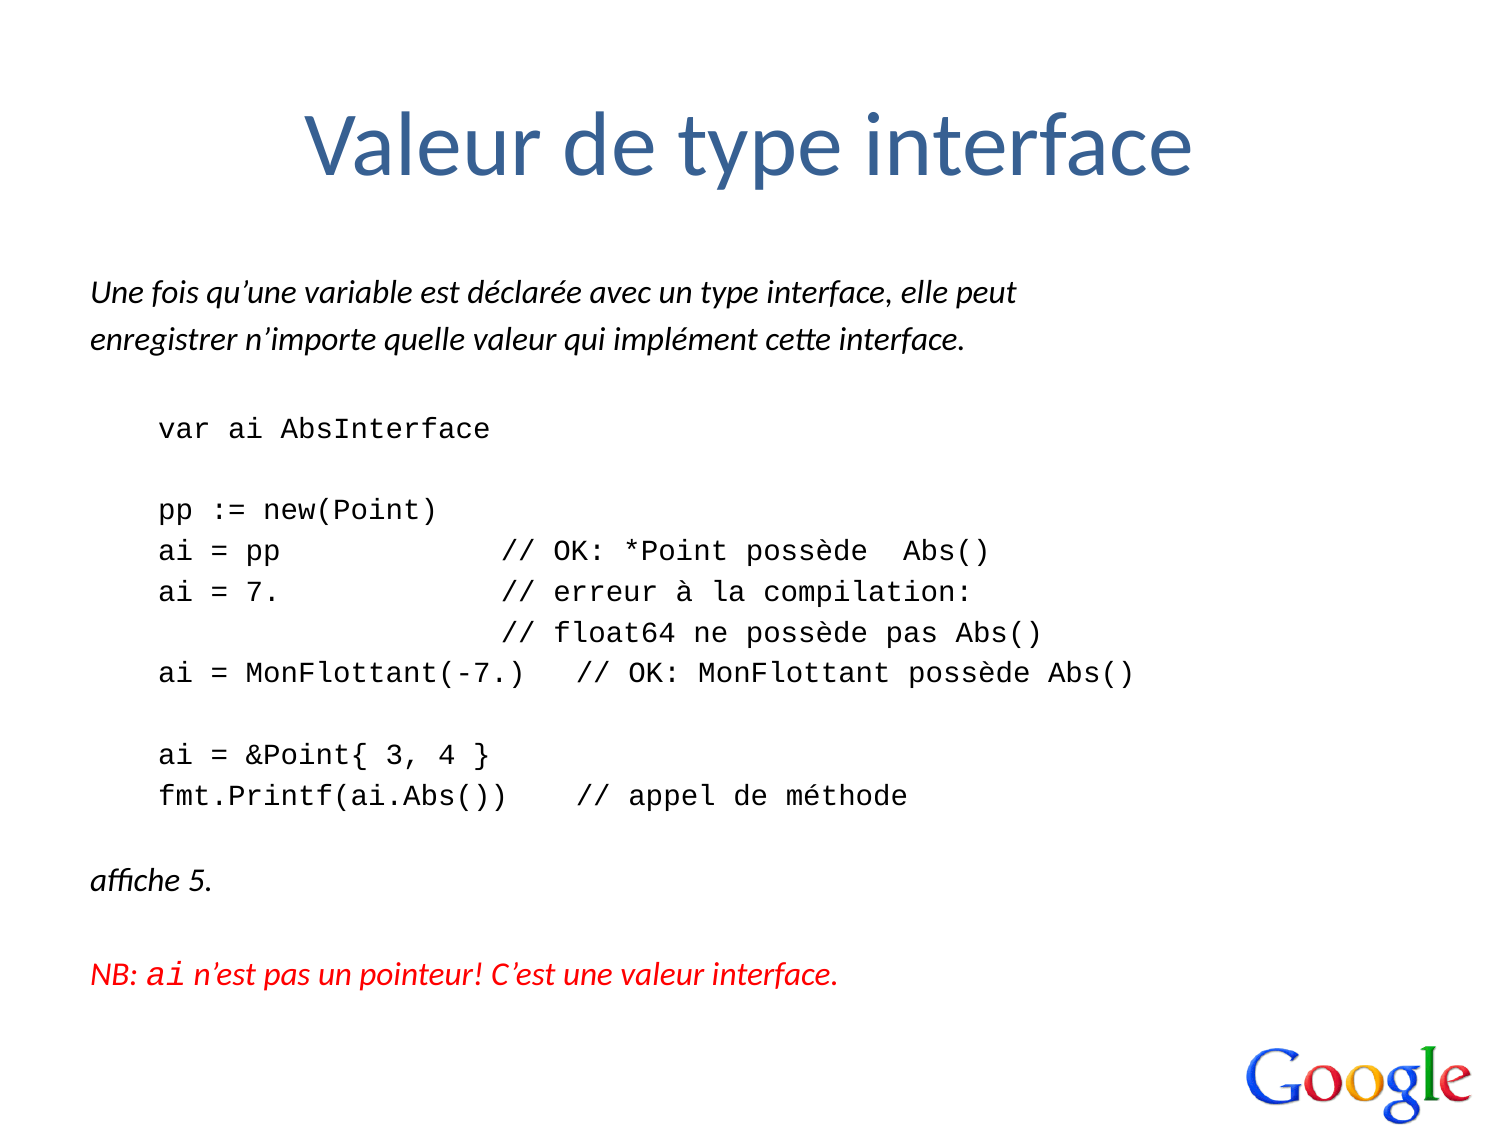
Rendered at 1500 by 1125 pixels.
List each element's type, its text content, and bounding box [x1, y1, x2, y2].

picture [1246, 1046, 1473, 1125]
list Une fois qu’une variable est déclarée avec un type interface, elle peut enregistrer n’importe quelle valeur qui implément cette interface. var ai AbsInterface pp := new(Point) ai = pp // OK: *Point possède Abs() ai = 7. // erreur à la compilation: // float64 ne possède pas Abs() ai = MonFlottant(-7.) // OK: MonFlottant possède Abs() ai = &Point{ 3, 4 } fmt.Printf(ai.Abs()) // appel de méthode affiche 5. NB: ai n’est pas un pointeur! C’est une valeur interface. [75, 262, 1425, 1005]
title Valeur de type interface [75, 45, 1425, 233]
